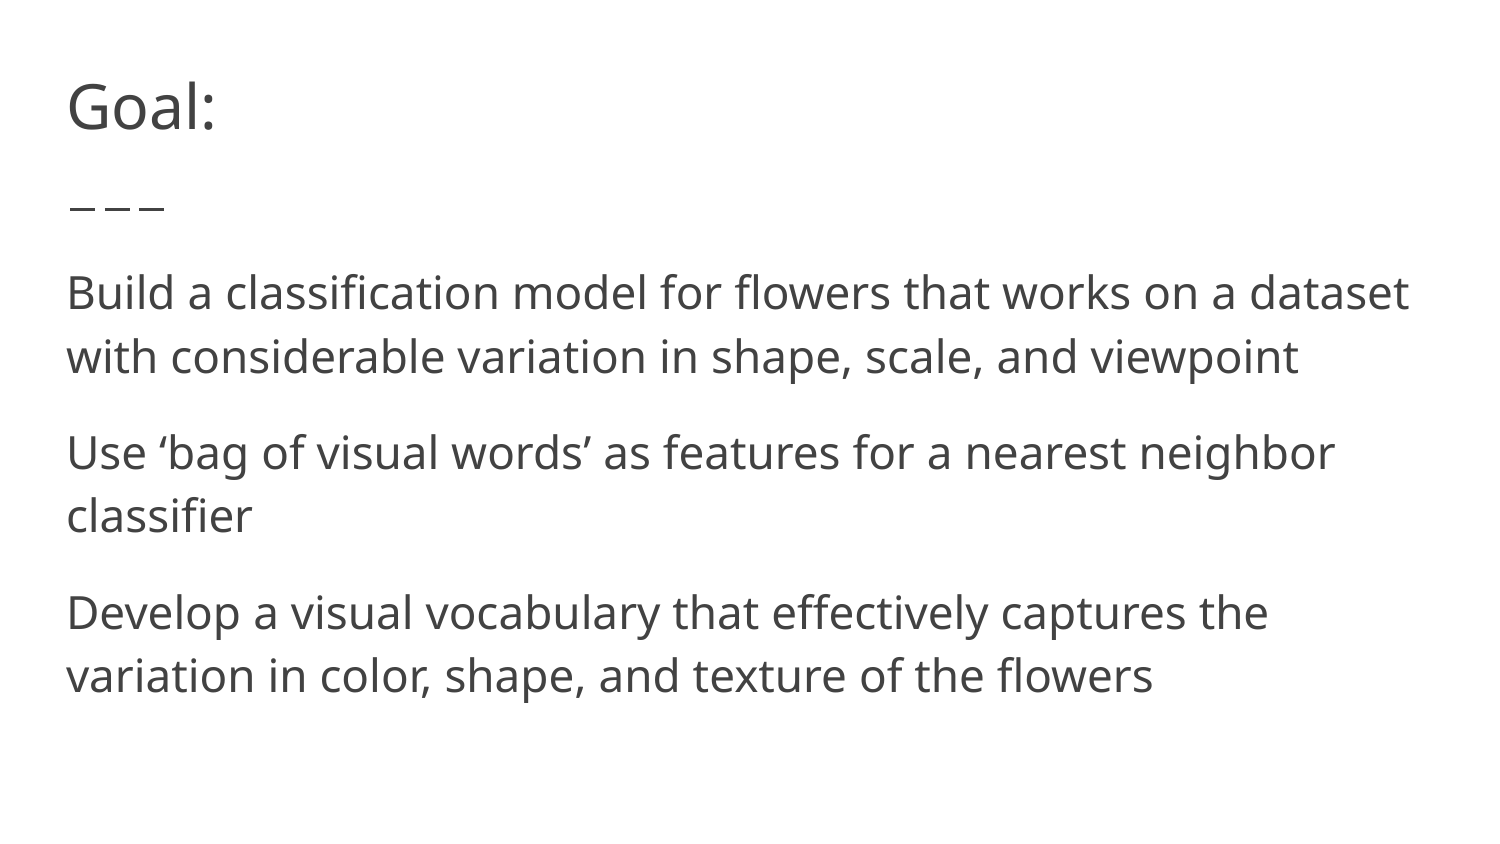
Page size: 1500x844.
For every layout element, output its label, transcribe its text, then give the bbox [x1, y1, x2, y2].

list Build a classification model for flowers that works on a dataset with considerable variation in shape, scale, and viewpoint Use ‘bag of visual words’ as features for a nearest neighbor classifier Develop a visual vocabulary that effectively captures the variation in color, shape, and texture of the flowers [51, 240, 1449, 750]
title Goal: [51, 36, 1449, 157]
